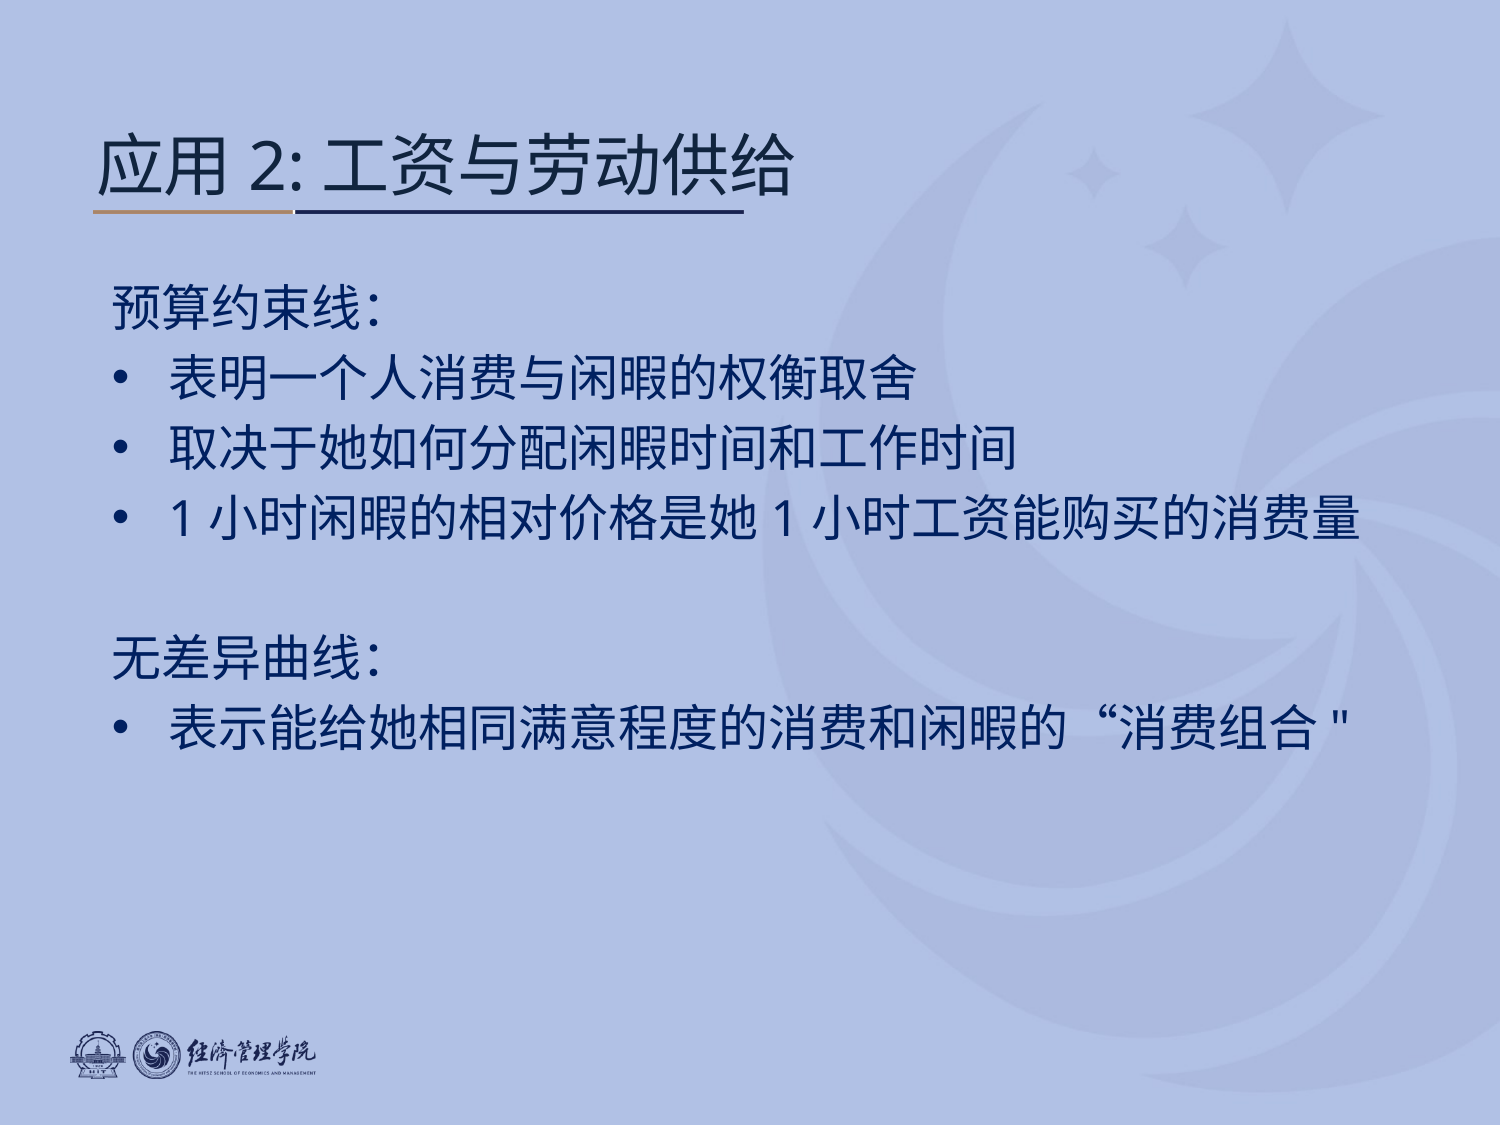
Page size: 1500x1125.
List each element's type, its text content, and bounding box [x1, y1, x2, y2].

picture [0, 0, 1500, 1125]
text_box 应用2:工资与劳动供给 [80, 55, 1428, 212]
list 预算约束线： 表明一个人消费与闲暇的权衡取舍 取决于她如何分配闲暇时间和工作时间 1小时闲暇的相对价格是她1小时工资能购买的消费量 无差异曲线： 表示能给她相同满意程度的消费和闲暇的“消费组合" [96, 268, 1473, 904]
